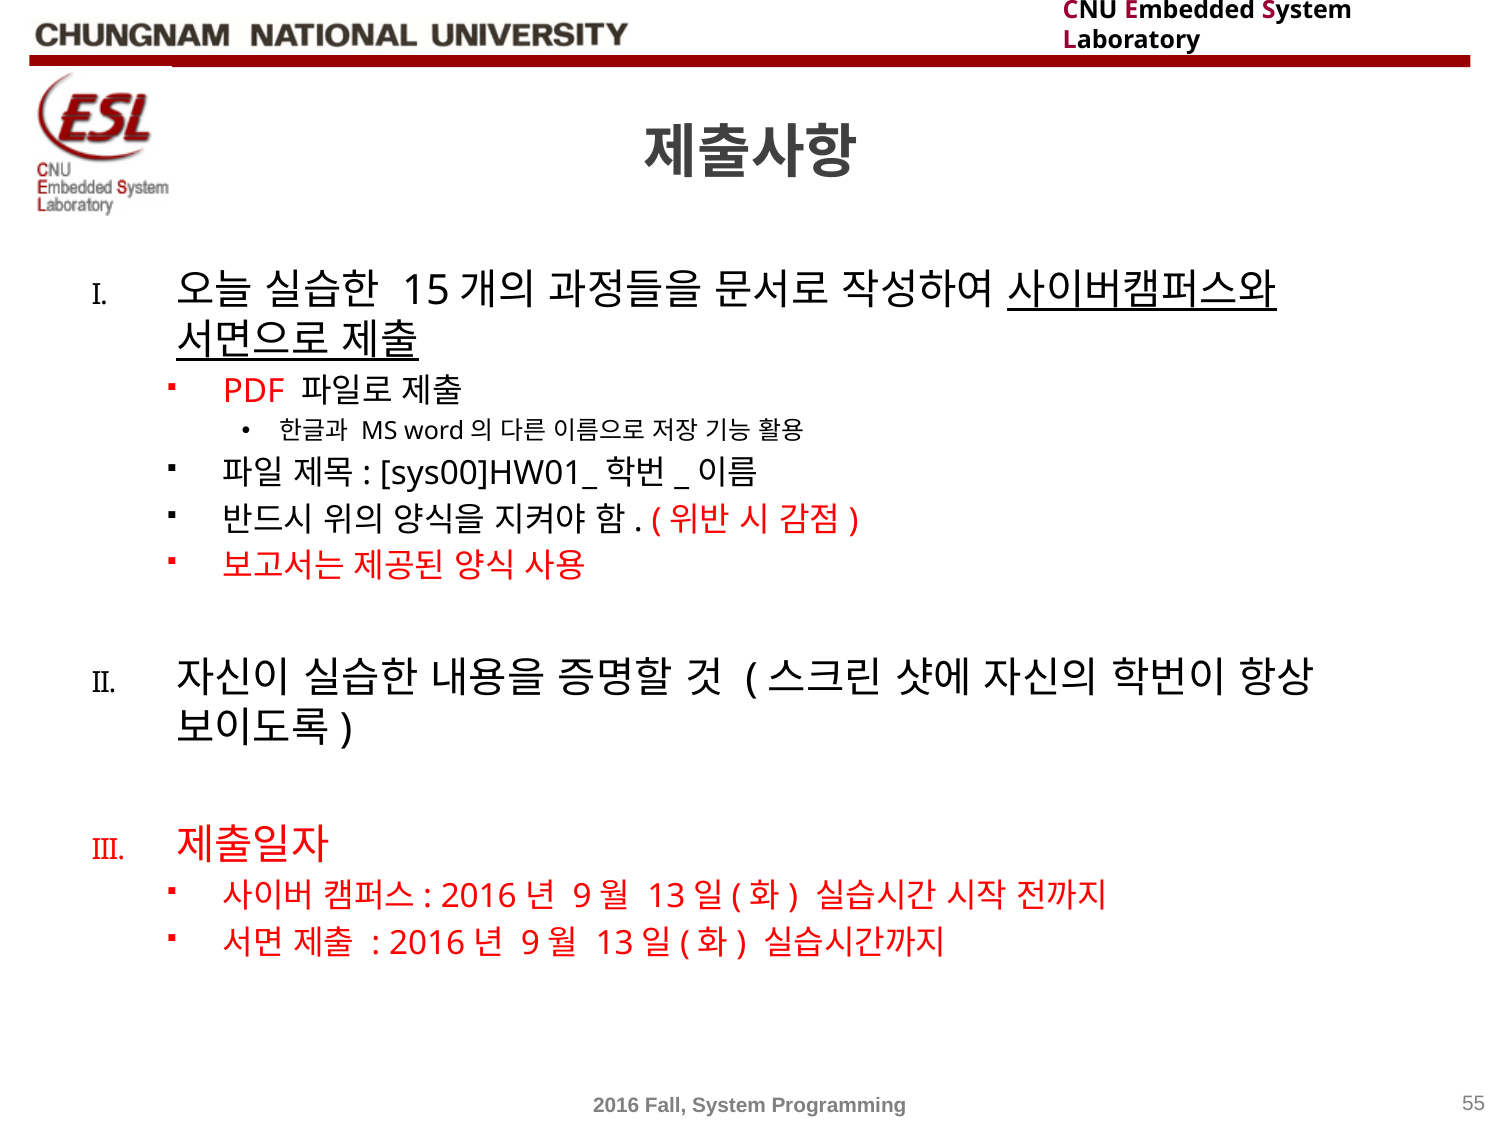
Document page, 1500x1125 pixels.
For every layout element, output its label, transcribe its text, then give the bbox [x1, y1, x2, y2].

list 오늘 실습한 15개의 과정들을 문서로 작성하여 사이버캠퍼스와 서면으로 제출 PDF 파일로 제출 한글과 MS word의 다른 이름으로 저장 기능 활용 파일 제목: [sys00]HW01_학번_이름 반드시 위의 양식을 지켜야 함. (위반 시 감점) 보고서는 제공된 양식 사용 자신이 실습한 내용을 증명할 것 (스크린 샷에 자신의 학번이 항상 보이도록) 제출일자 사이버 캠퍼스: 2016년 9월 13일(화) 실습시간 시작 전까지 서면 제출 : 2016년 9월 13일(화) 실습시간까지 [76, 255, 1436, 1047]
slide_number 55 [1149, 1082, 1500, 1125]
picture [22, 66, 172, 216]
picture [31, 18, 634, 52]
footer 2016 Fall, System Programming [0, 1082, 1149, 1125]
title 제출사항 [31, 90, 1471, 209]
